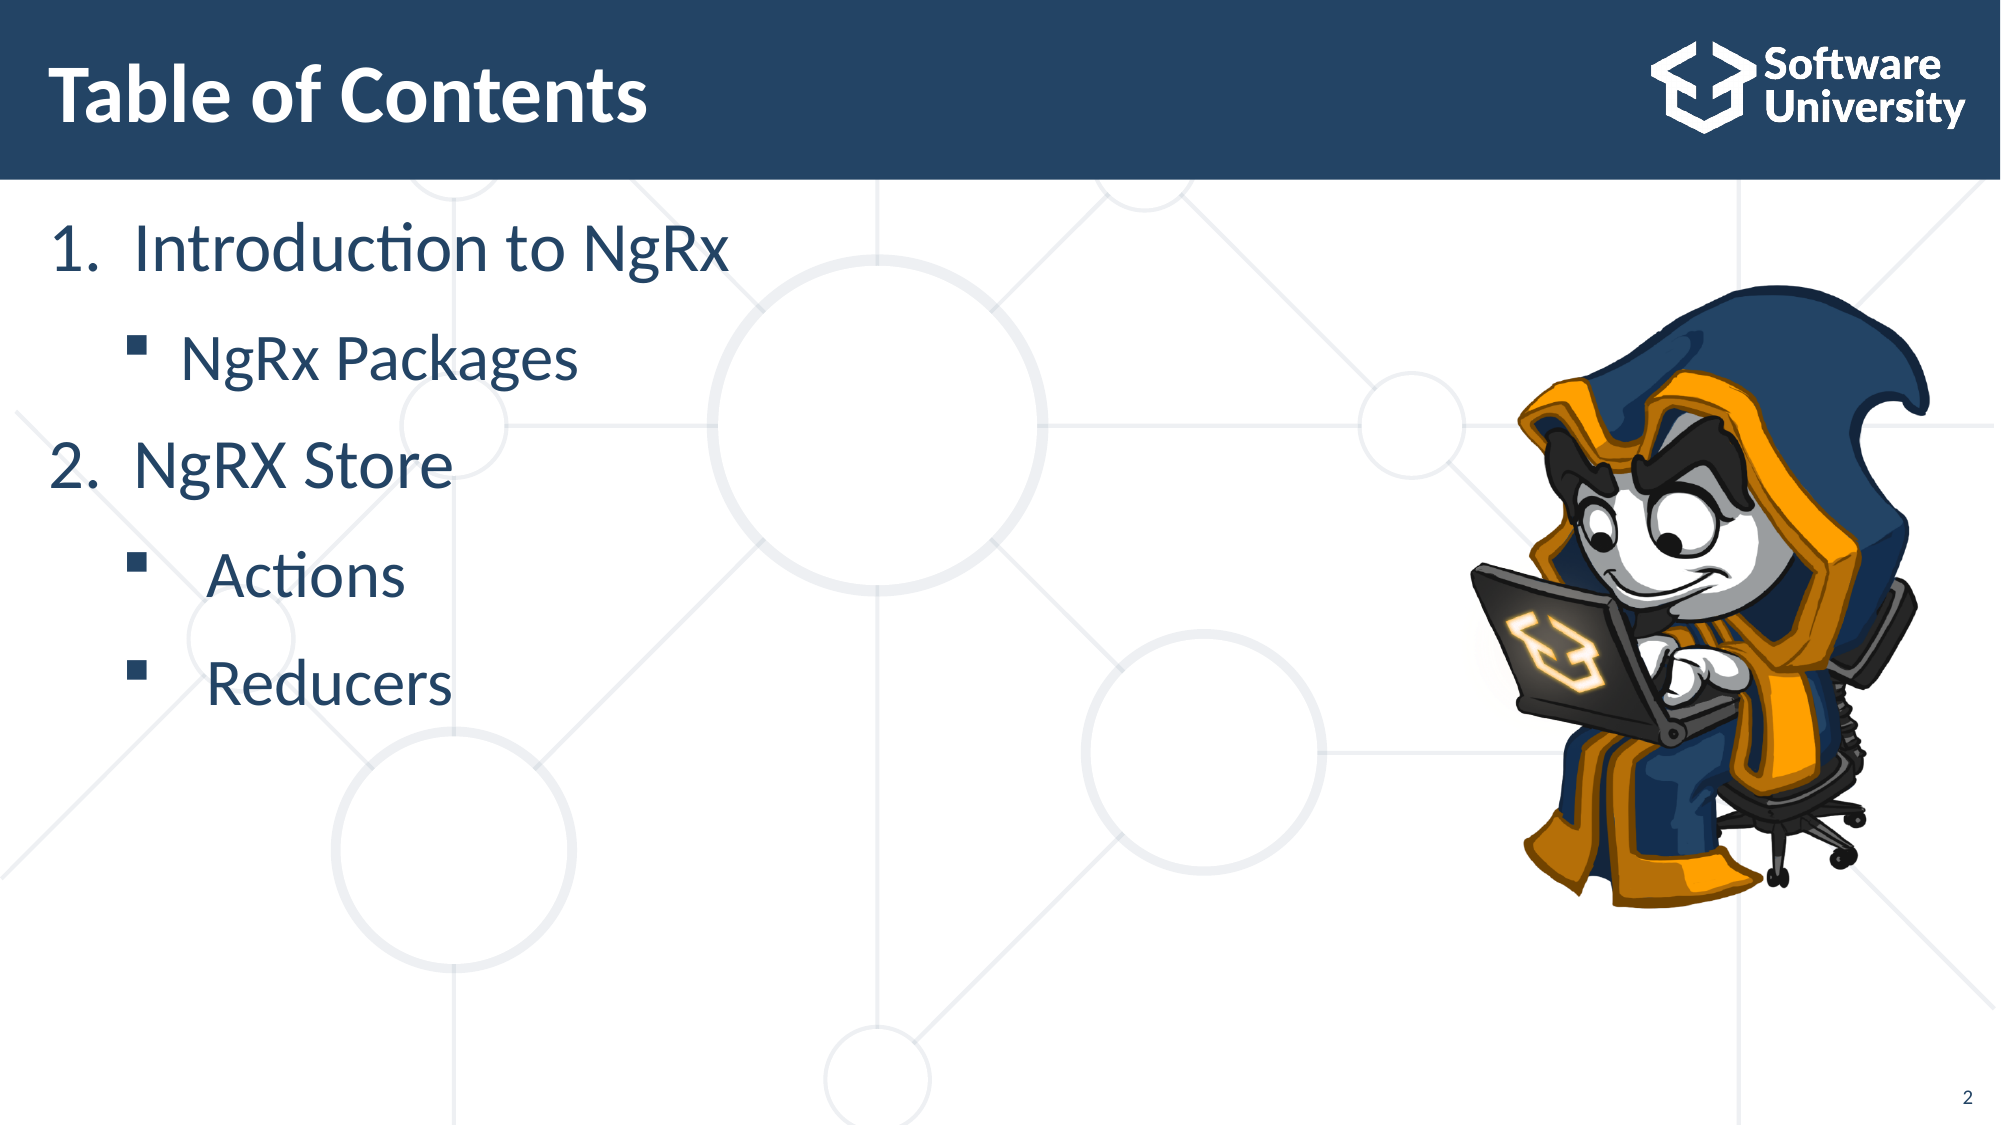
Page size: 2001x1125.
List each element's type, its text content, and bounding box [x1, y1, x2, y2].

picture [1651, 41, 1966, 134]
slide_number 2 [1927, 1067, 1989, 1117]
picture [1381, 224, 1969, 945]
title Table of Contents [31, 16, 1625, 162]
list Introduction to NgRx NgRx Packages NgRX Store Actions Reducers [31, 196, 1970, 1104]
